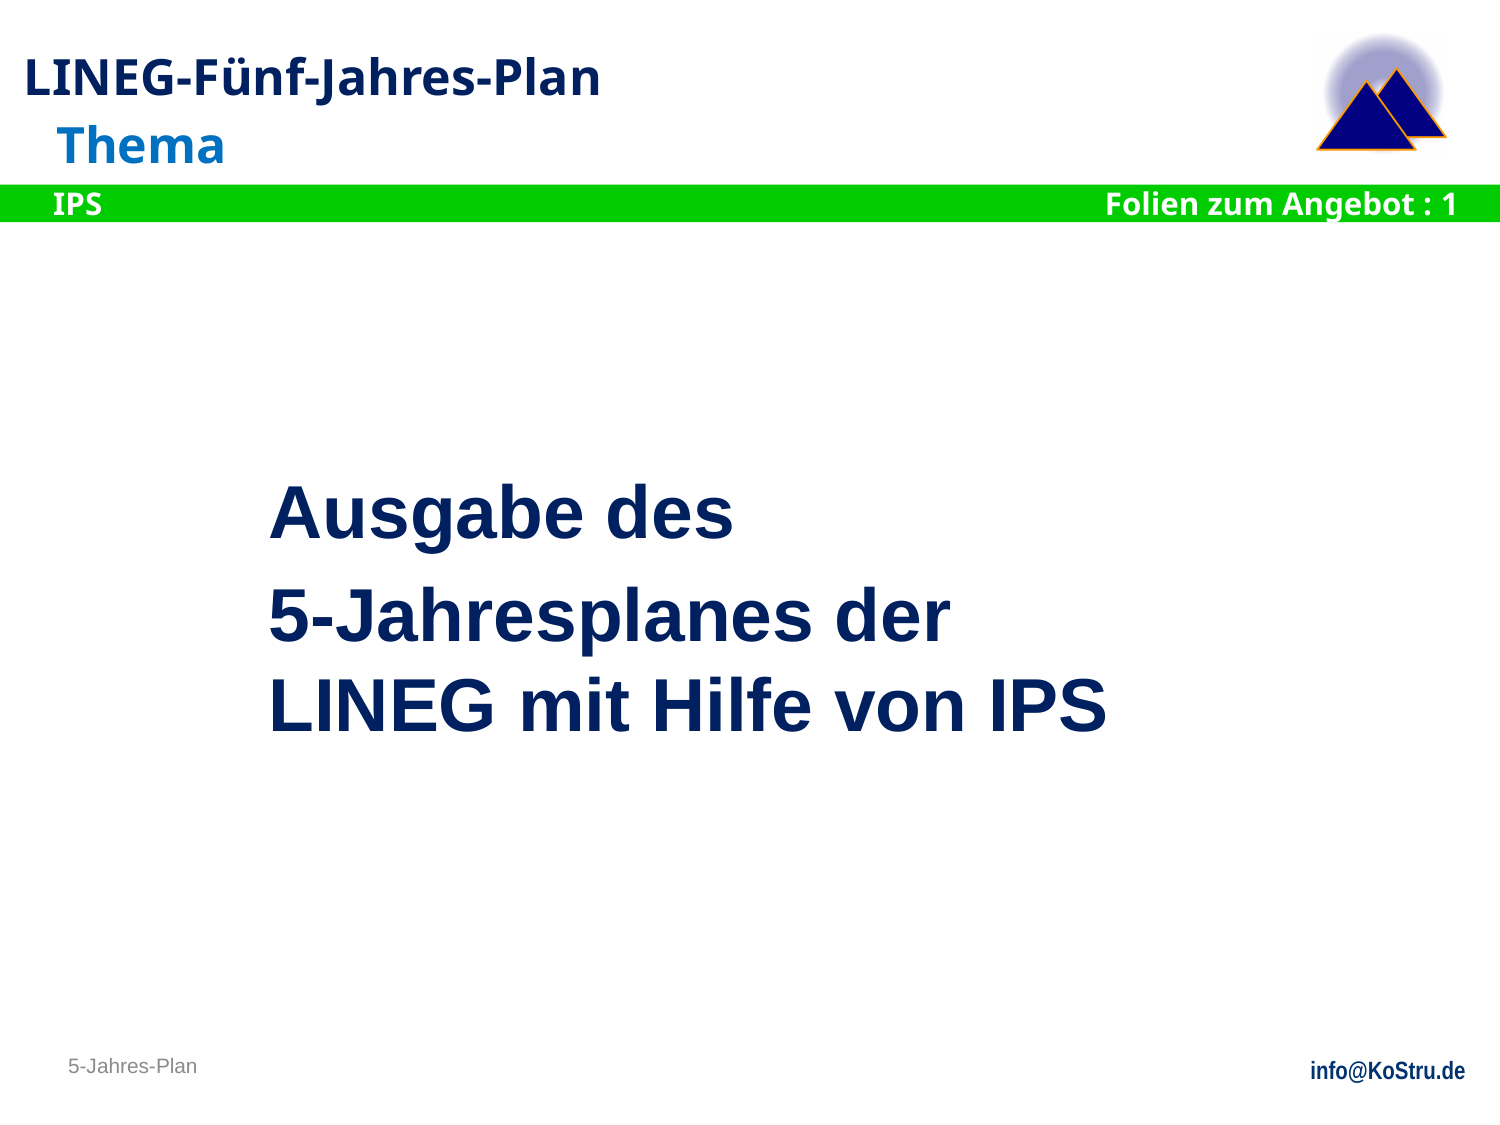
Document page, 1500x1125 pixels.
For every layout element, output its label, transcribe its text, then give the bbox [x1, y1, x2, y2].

text_box [41, 31, 1306, 113]
picture [1316, 31, 1447, 113]
title Thema [41, 113, 1459, 173]
text_box Ausgabe des 5-Jahresplanes der LINEG mit Hilfe von IPS [253, 456, 1152, 754]
footer 5-Jahres-Plan [53, 1035, 529, 1095]
